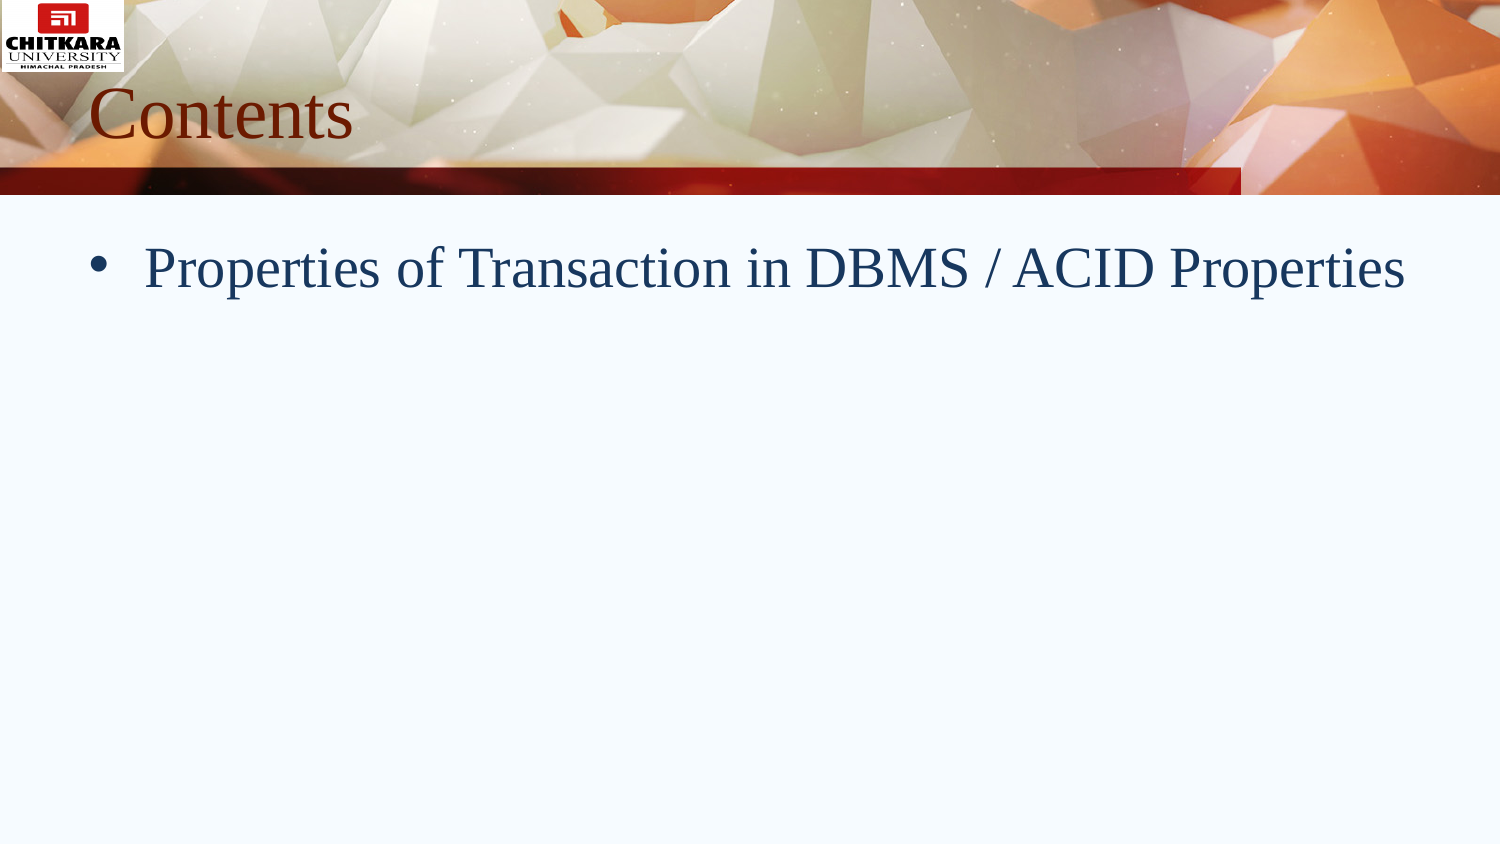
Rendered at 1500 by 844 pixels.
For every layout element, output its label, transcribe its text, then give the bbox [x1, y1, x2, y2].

picture [0, 0, 1500, 844]
title Contents [73, 46, 1427, 172]
list Properties of Transaction in DBMS / ACID Properties [73, 221, 1427, 798]
